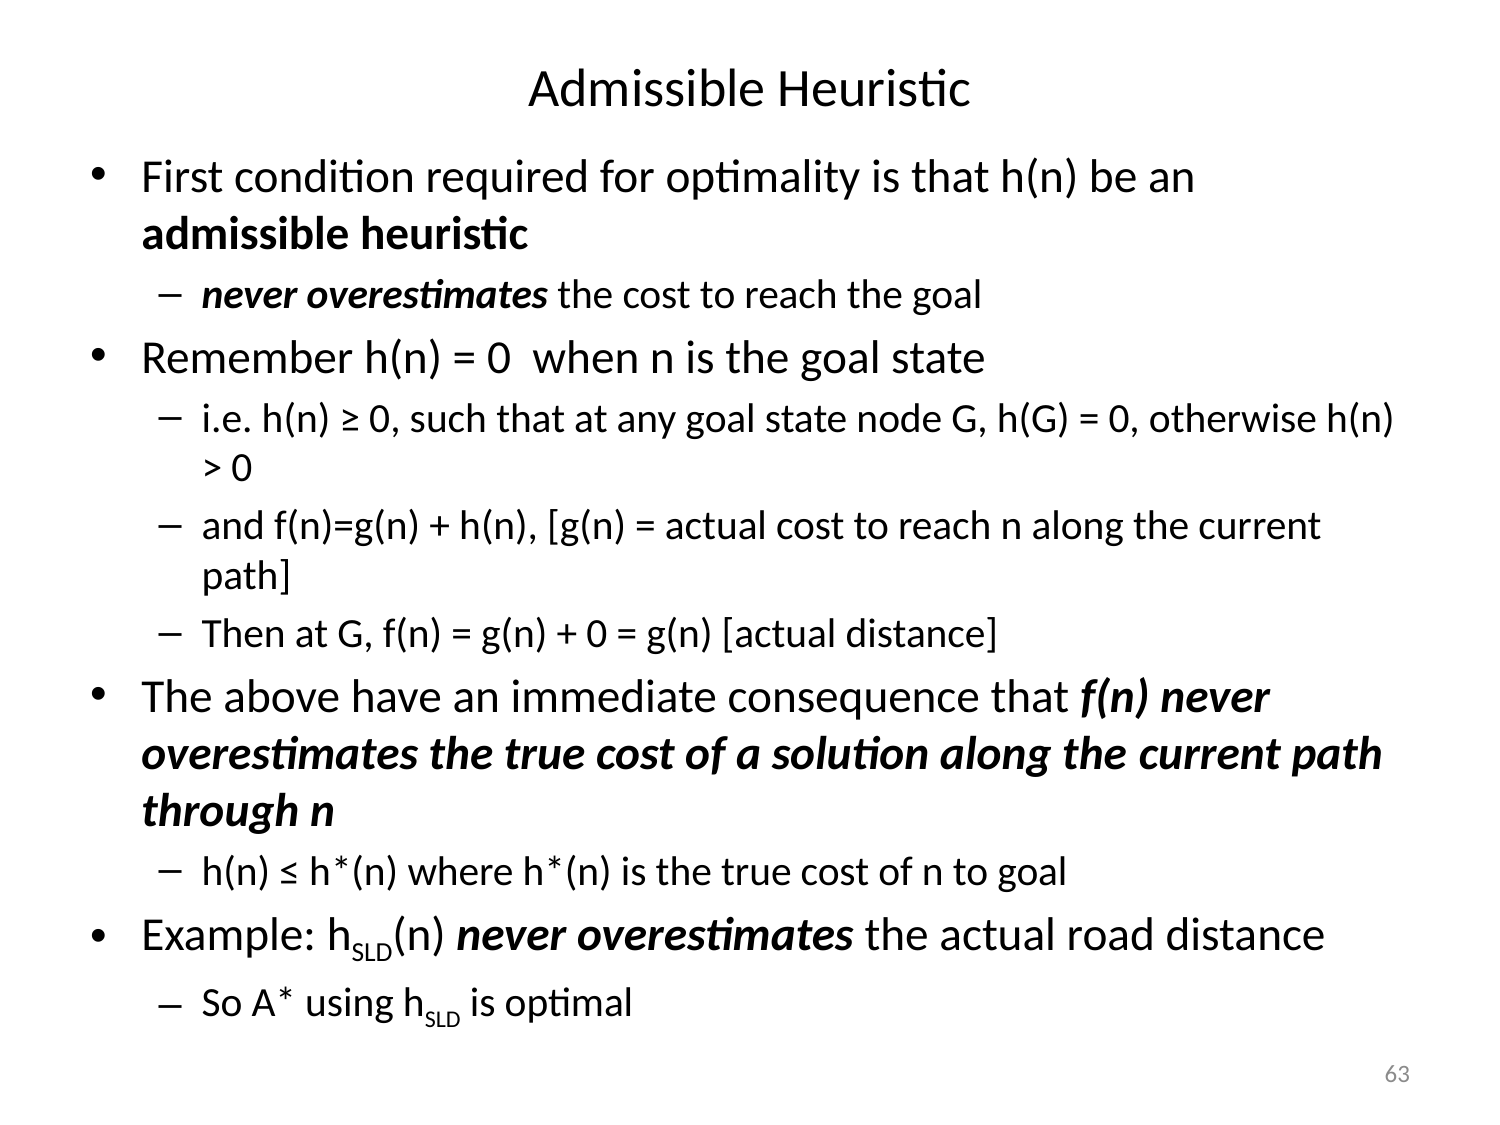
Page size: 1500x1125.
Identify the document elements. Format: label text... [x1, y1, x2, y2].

slide_number 63 [1074, 1042, 1425, 1103]
list First condition required for optimality is that h(n) be an admissible heuristic never overestimates the cost to reach the goal Remember h(n) = 0 when n is the goal state i.e. h(n) ≥ 0, such that at any goal state node G, h(G) = 0, otherwise h(n) > 0 and f(n)=g(n) + h(n), [g(n) = actual cost to reach n along the current path] Then at G, f(n) = g(n) + 0 = g(n) [actual distance] The above have an immediate consequence that f(n) never overestimates the true cost of a solution along the current path through n h(n) ≤ h*(n) where h*(n) is the true cost of n to goal Example: hSLD(n) never overestimates the actual road distance So A* using hSLD is optimal [75, 137, 1425, 1043]
title Admissible Heuristic [75, 45, 1425, 125]
